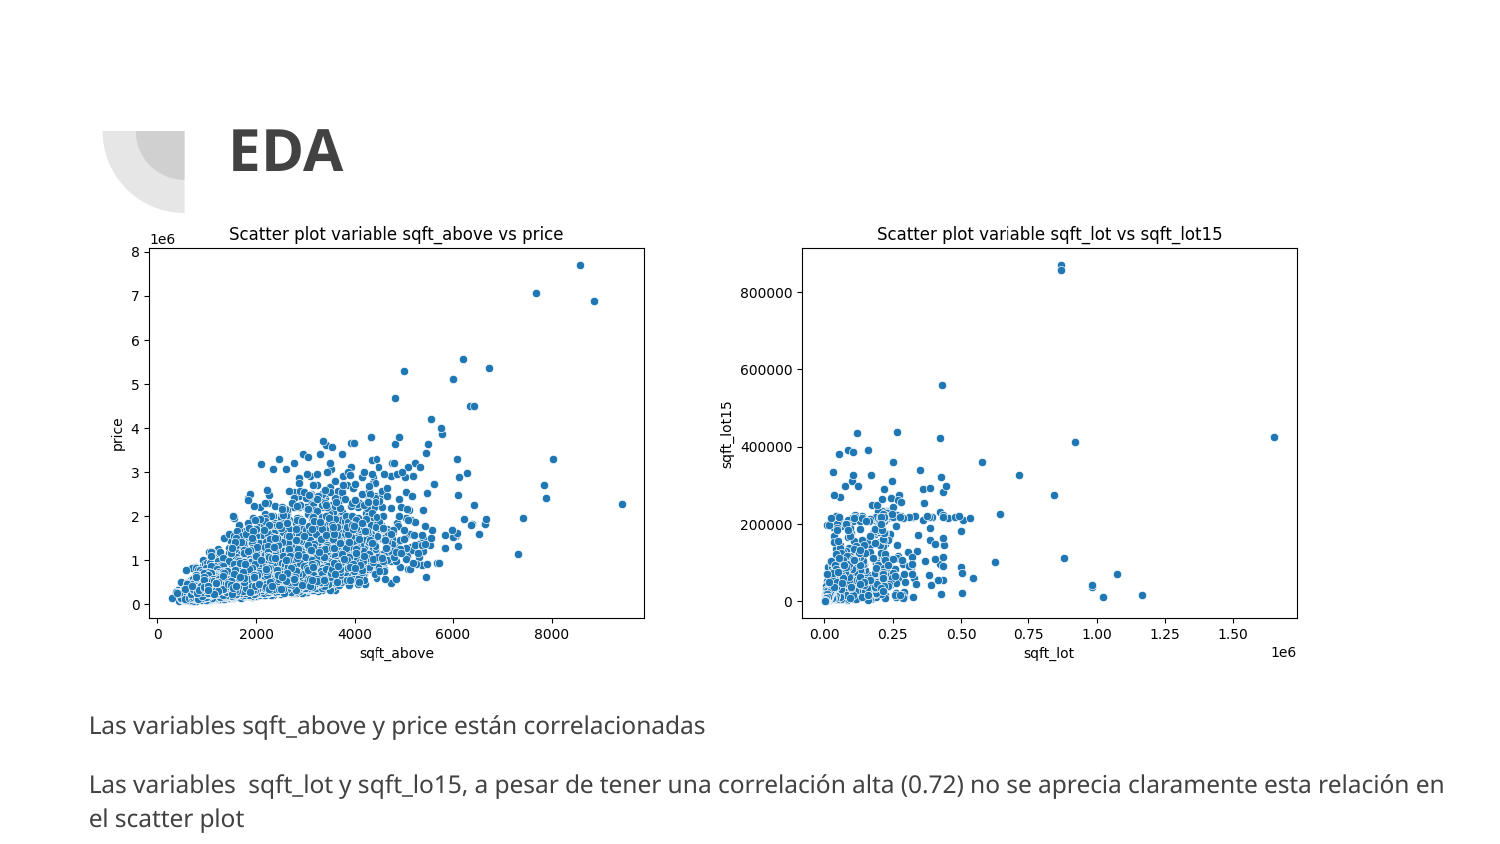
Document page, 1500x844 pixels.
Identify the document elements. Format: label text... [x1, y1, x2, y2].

picture [710, 216, 1306, 670]
list Las variables sqft_above y price están correlacionadas Las variables sqft_lot y sqft_lo15, a pesar de tener una correlación alta (0.72) no se aprecia claramente esta relación en el scatter plot [73, 690, 1466, 834]
picture [100, 216, 653, 670]
title EDA [213, 98, 1368, 263]
